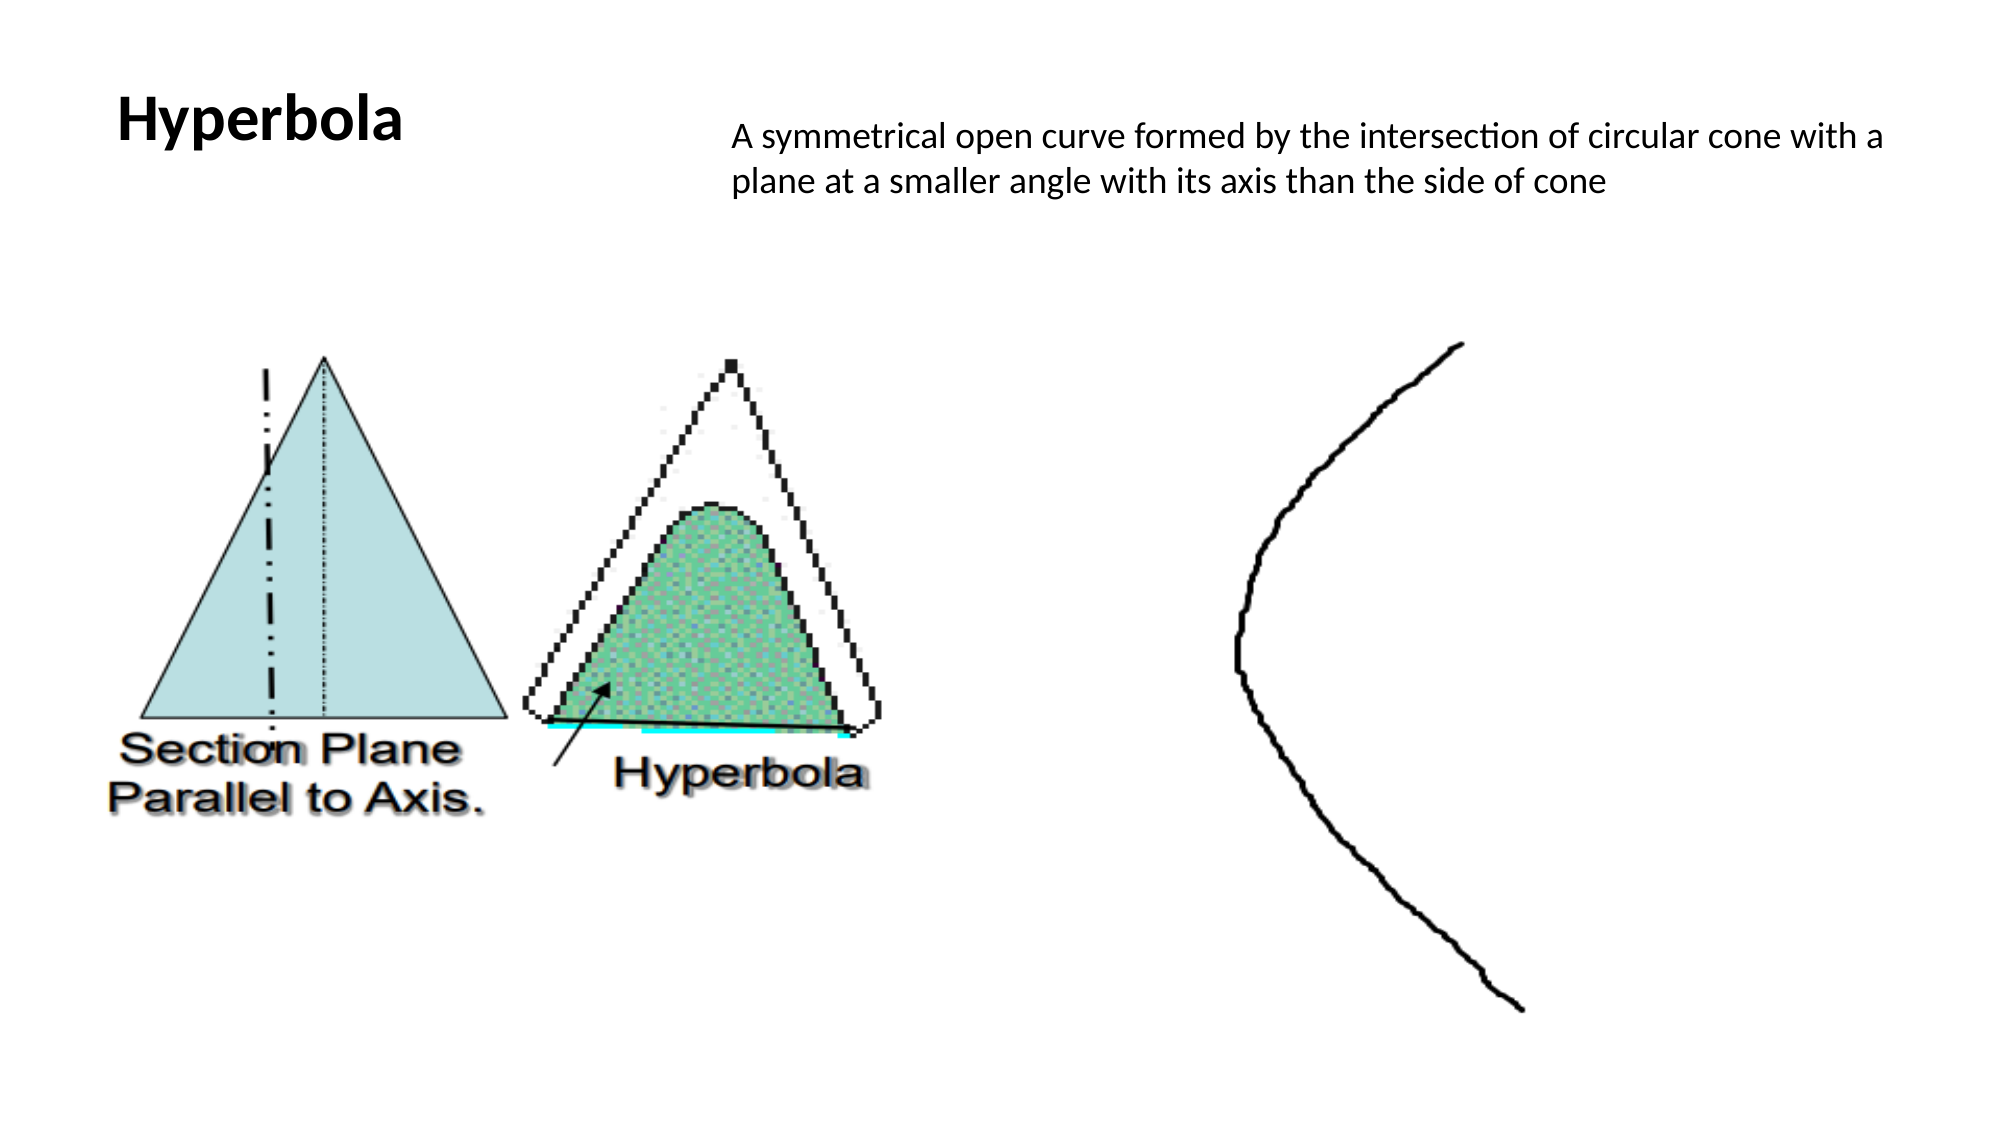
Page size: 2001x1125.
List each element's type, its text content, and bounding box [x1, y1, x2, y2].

text_box A symmetrical open curve formed by the intersection of circular cone with a plane at a smaller angle with its axis than the side of cone [716, 104, 1930, 209]
text_box Hyperbola [102, 66, 544, 161]
picture [102, 314, 909, 848]
picture [1091, 290, 1678, 1057]
